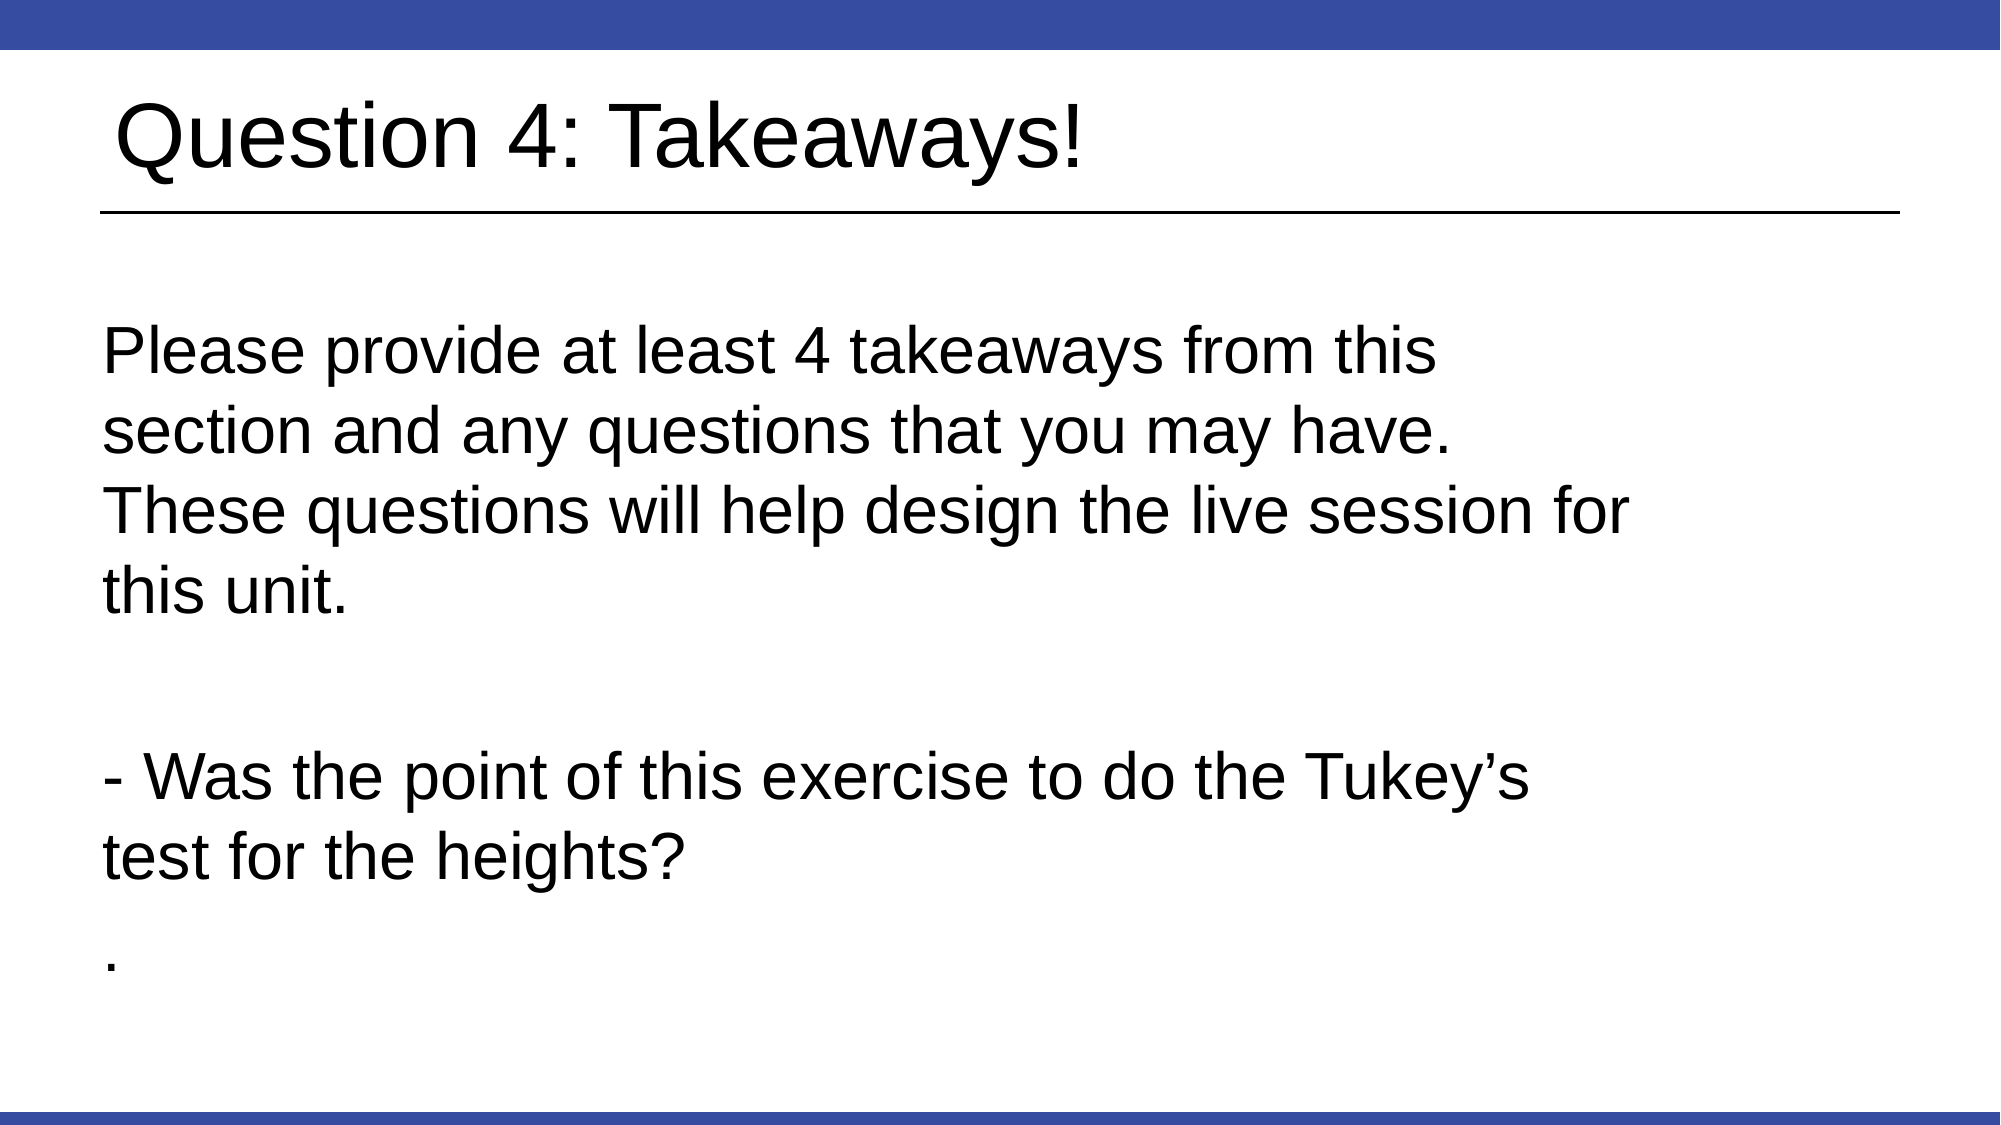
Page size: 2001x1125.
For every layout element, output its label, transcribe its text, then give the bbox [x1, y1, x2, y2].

title Question 4: Takeaways! [99, 37, 1900, 225]
list Please provide at least 4 takeaways from this section and any questions that you may have. These questions will help design the live session for this unit. - Was the point of this exercise to do the Tukey’s test for the heights? . [87, 299, 1672, 1014]
